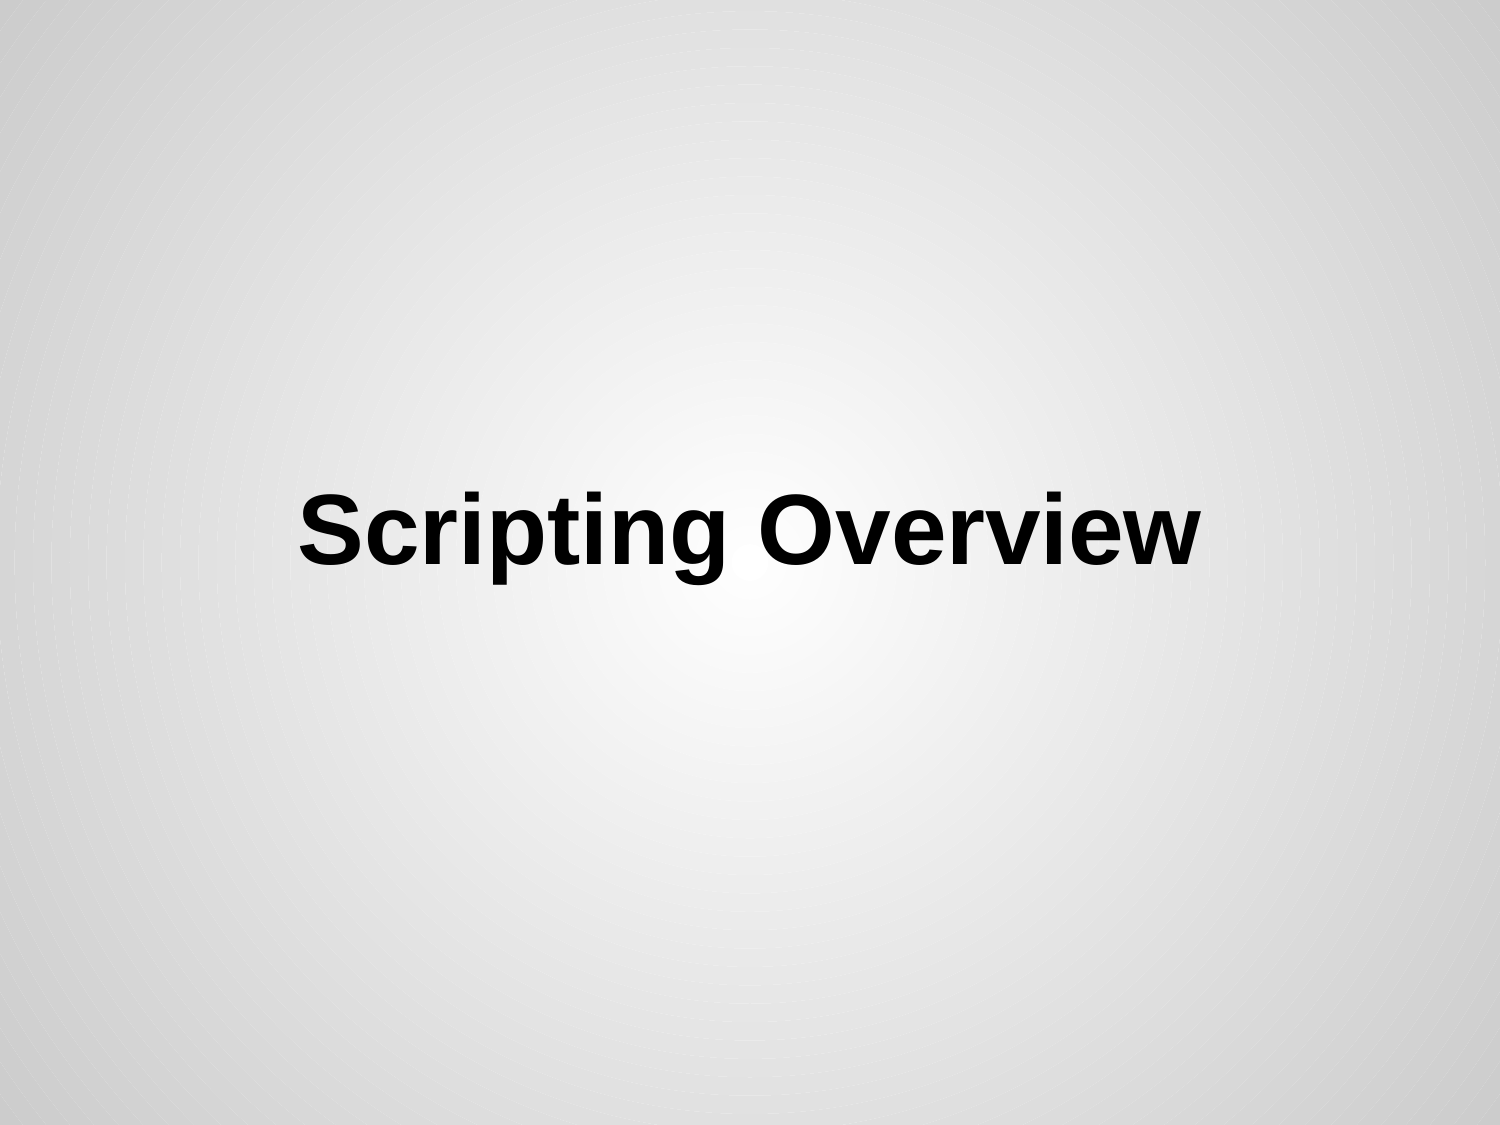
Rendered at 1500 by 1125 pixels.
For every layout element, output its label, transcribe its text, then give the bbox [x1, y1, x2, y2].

title Scripting Overview [112, 346, 1388, 600]
